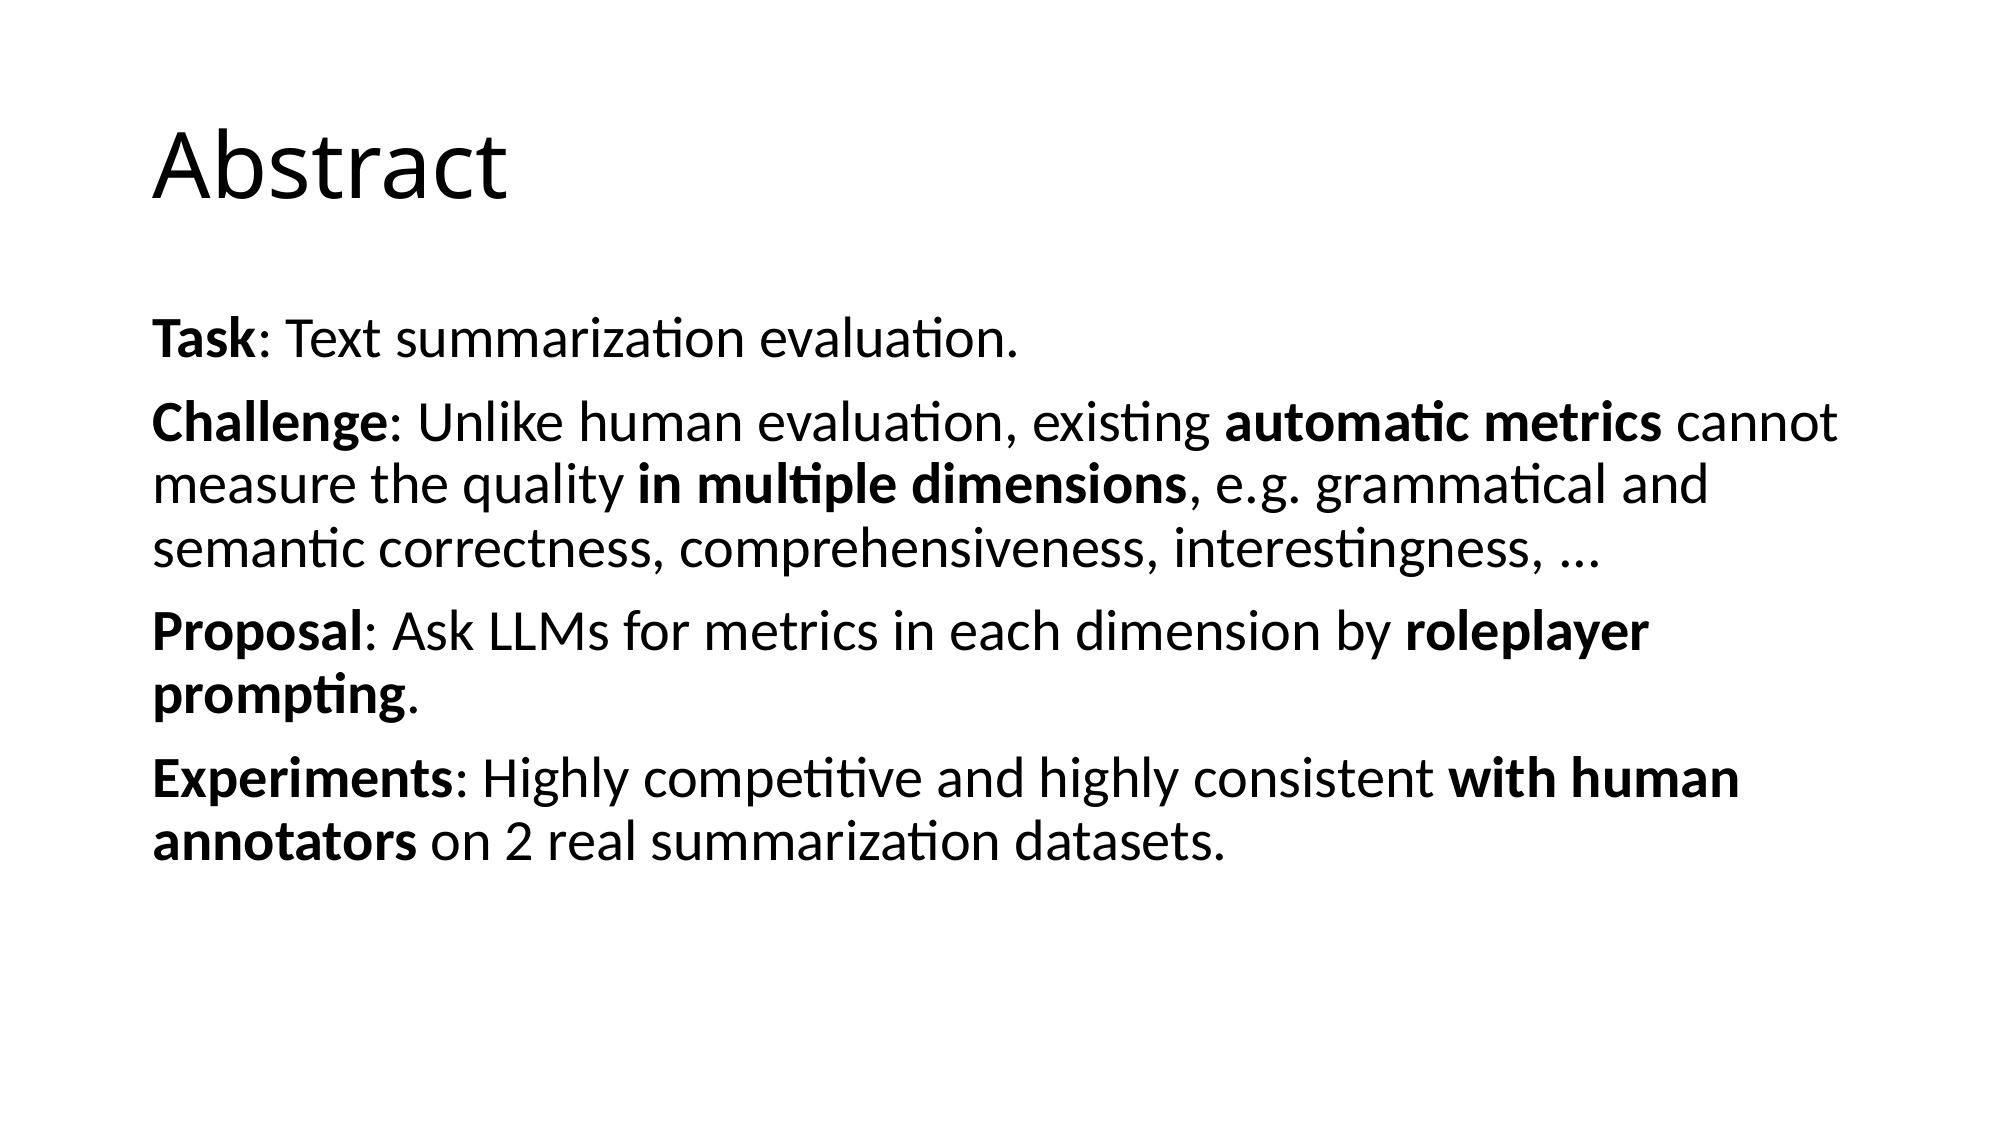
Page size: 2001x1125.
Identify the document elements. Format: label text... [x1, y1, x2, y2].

list Task: Text summarization evaluation. Challenge: Unlike human evaluation, existing automatic metrics cannot measure the quality in multiple dimensions, e.g. grammatical and semantic correctness, comprehensiveness, interestingness, ... Proposal: Ask LLMs for metrics in each dimension by roleplayer prompting. Experiments: Highly competitive and highly consistent with human annotators on 2 real summarization datasets. [137, 299, 1863, 1014]
title Abstract [137, 59, 1863, 278]
